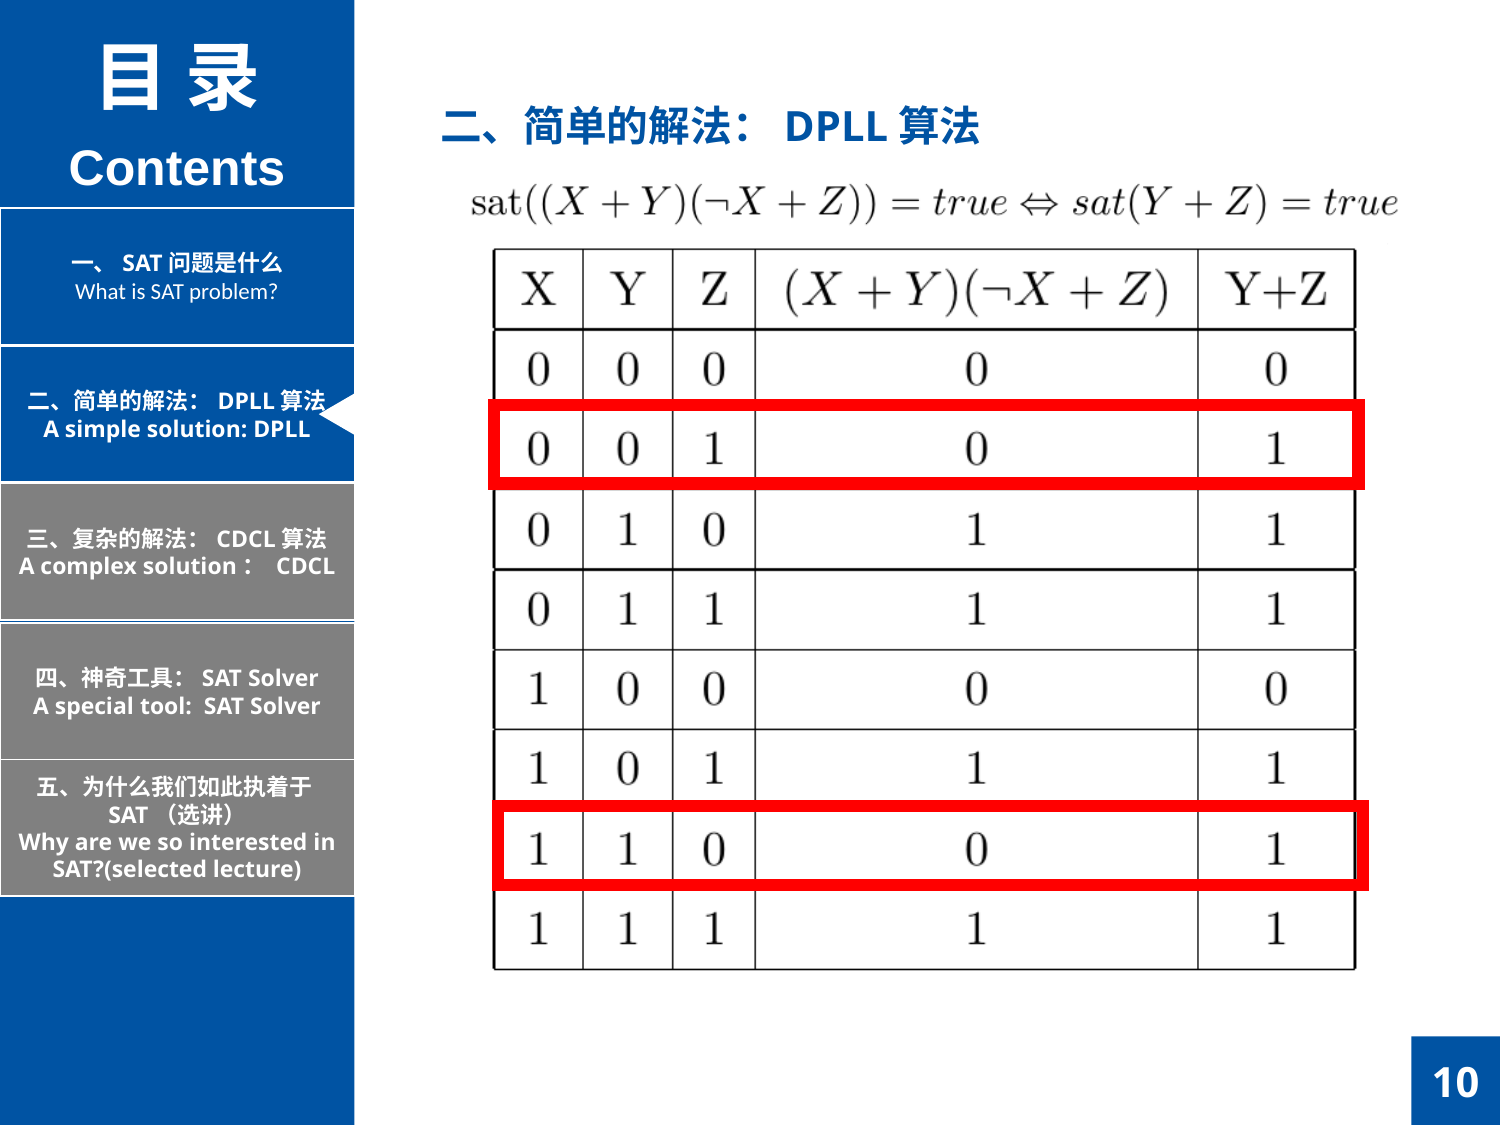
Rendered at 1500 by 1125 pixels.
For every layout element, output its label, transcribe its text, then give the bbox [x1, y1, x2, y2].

text_box 二、简单的解法：DPLL算法 [425, 92, 1312, 158]
text_box 四、神奇工具：SAT Solver A special tool: SAT Solver [0, 622, 355, 759]
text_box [493, 404, 1363, 885]
text_box [0, 896, 355, 1125]
text_box [0, 0, 355, 207]
text_box 二、简单的解法：DPLL算法 A simple solution: DPLL [0, 345, 355, 483]
picture [455, 161, 1412, 995]
text_box 一、SAT问题是什么 What is SAT problem? [0, 207, 355, 345]
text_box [17, 21, 337, 204]
text_box 五、为什么我们如此执着于SAT（选讲） Why are we so interested in SAT?(selected lecture) [0, 759, 355, 896]
text_box 三、复杂的解法：CDCL算法 A complex solution： CDCL [0, 483, 355, 621]
text_box 10 [1411, 1036, 1500, 1125]
text_box [316, 391, 356, 437]
